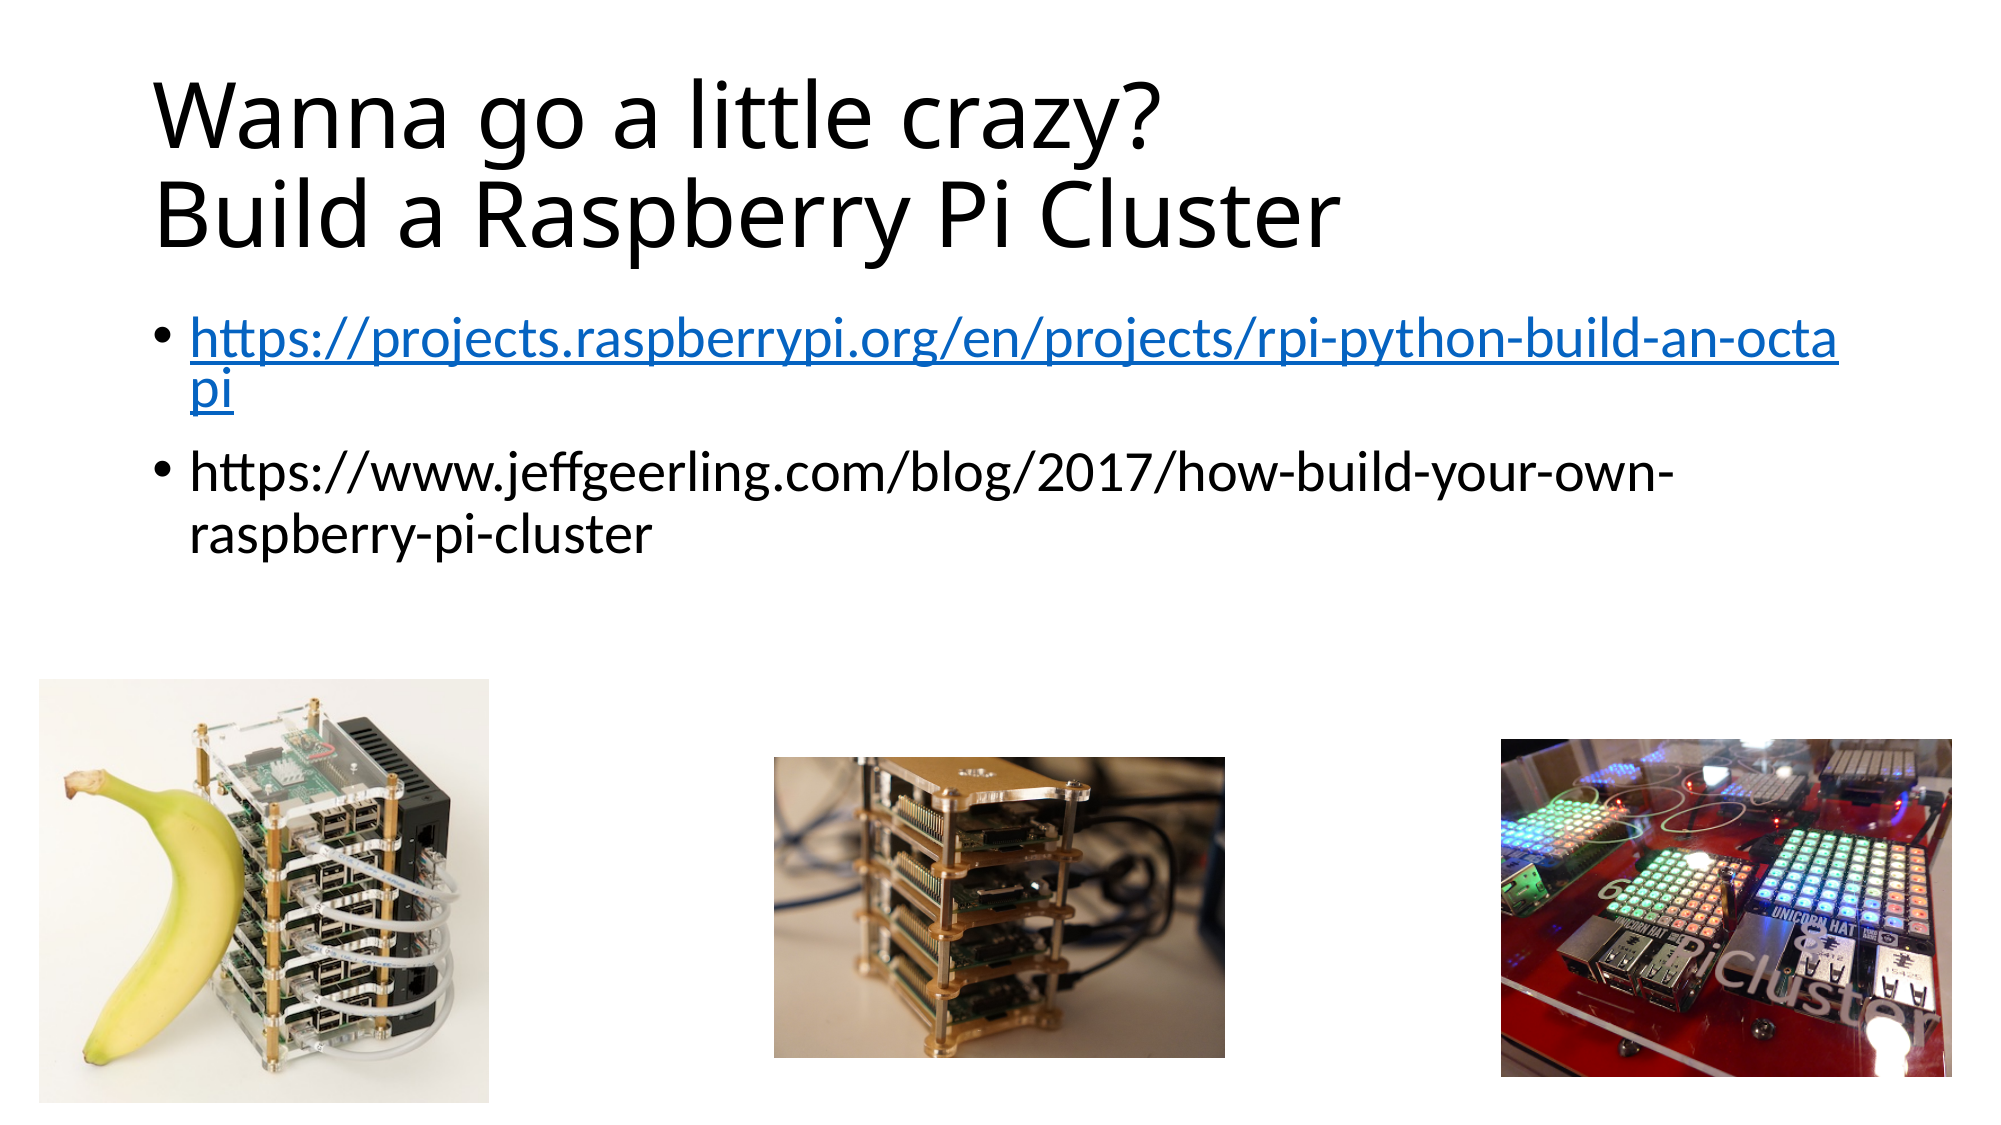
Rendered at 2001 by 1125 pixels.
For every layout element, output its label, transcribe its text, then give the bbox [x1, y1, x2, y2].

title Wanna go a little crazy? Build a Raspberry Pi Cluster [137, 59, 1863, 278]
picture [1501, 739, 1952, 1077]
picture [38, 679, 489, 1104]
list https://projects.raspberrypi.org/en/projects/rpi-python-build-an-octapi https://www.jeffgeerling.com/blog/2017/how-build-your-own-raspberry-pi-cluster [137, 299, 1863, 1014]
picture [774, 757, 1225, 1058]
